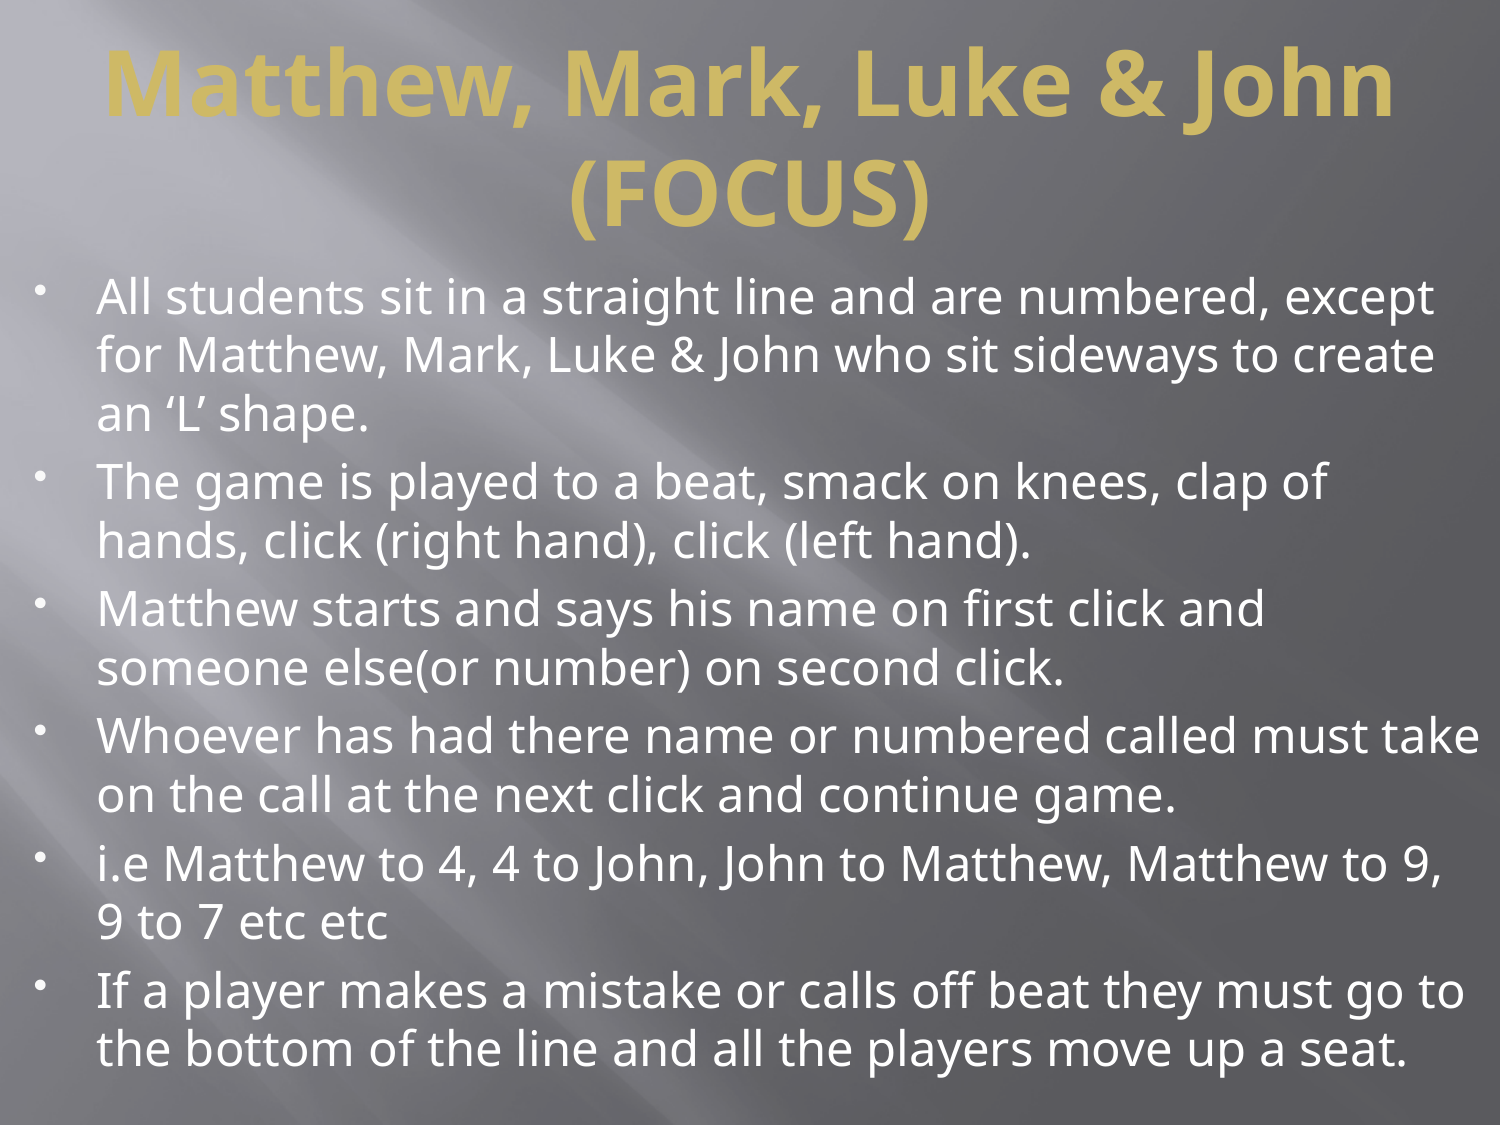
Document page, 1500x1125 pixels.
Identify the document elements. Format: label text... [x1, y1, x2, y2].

title Matthew, Mark, Luke & John (FOCUS) [75, 0, 1425, 270]
list All students sit in a straight line and are numbered, except for Matthew, Mark, Luke & John who sit sideways to create an ‘L’ shape. The game is played to a beat, smack on knees, clap of hands, click (right hand), click (left hand). Matthew starts and says his name on first click and someone else(or number) on second click. Whoever has had there name or numbered called must take on the call at the next click and continue game. i.e Matthew to 4, 4 to John, John to Matthew, Matthew to 9, 9 to 7 etc etc If a player makes a mistake or calls off beat they must go to the bottom of the line and all the players move up a seat. [0, 257, 1500, 1125]
